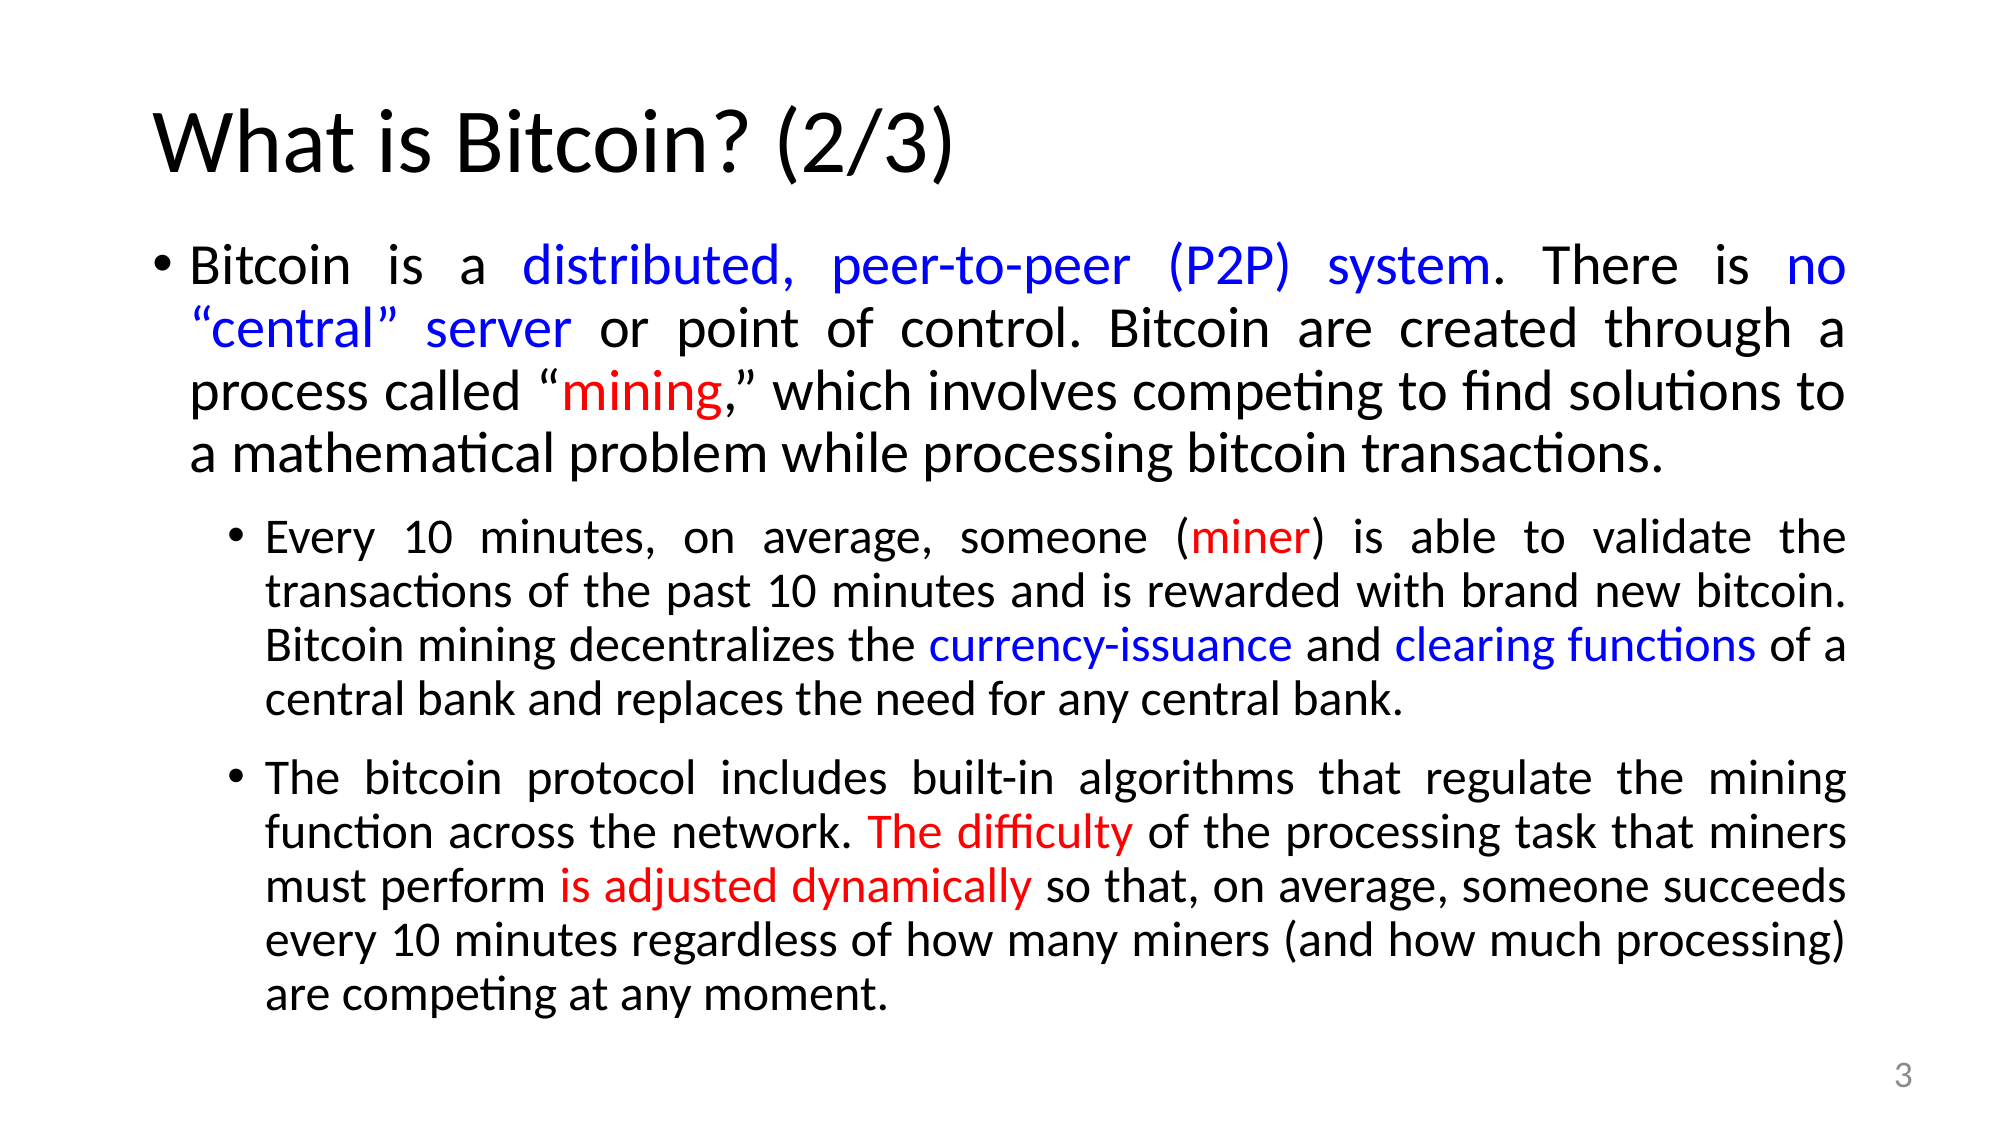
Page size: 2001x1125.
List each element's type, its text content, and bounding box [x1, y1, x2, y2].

list Bitcoin is a distributed, peer-to-peer (P2P) system. There is no “central” server or point of control. Bitcoin are created through a process called “mining,” which involves competing to find solutions to a mathematical problem while processing bitcoin transactions. Every 10 minutes, on average, someone (miner) is able to validate the transactions of the past 10 minutes and is rewarded with brand new bitcoin. Bitcoin mining decentralizes the currency-issuance and clearing functions of a central bank and replaces the need for any central bank. The bitcoin protocol includes built-in algorithms that regulate the mining function across the network. The difficulty of the processing task that miners must perform is adjusted dynamically so that, on average, someone succeeds every 10 minutes regardless of how many miners (and how much processing) are competing at any moment. [137, 226, 1863, 1048]
slide_number 3 [1477, 1042, 1928, 1103]
title What is Bitcoin? (2/3) [137, 59, 1863, 226]
